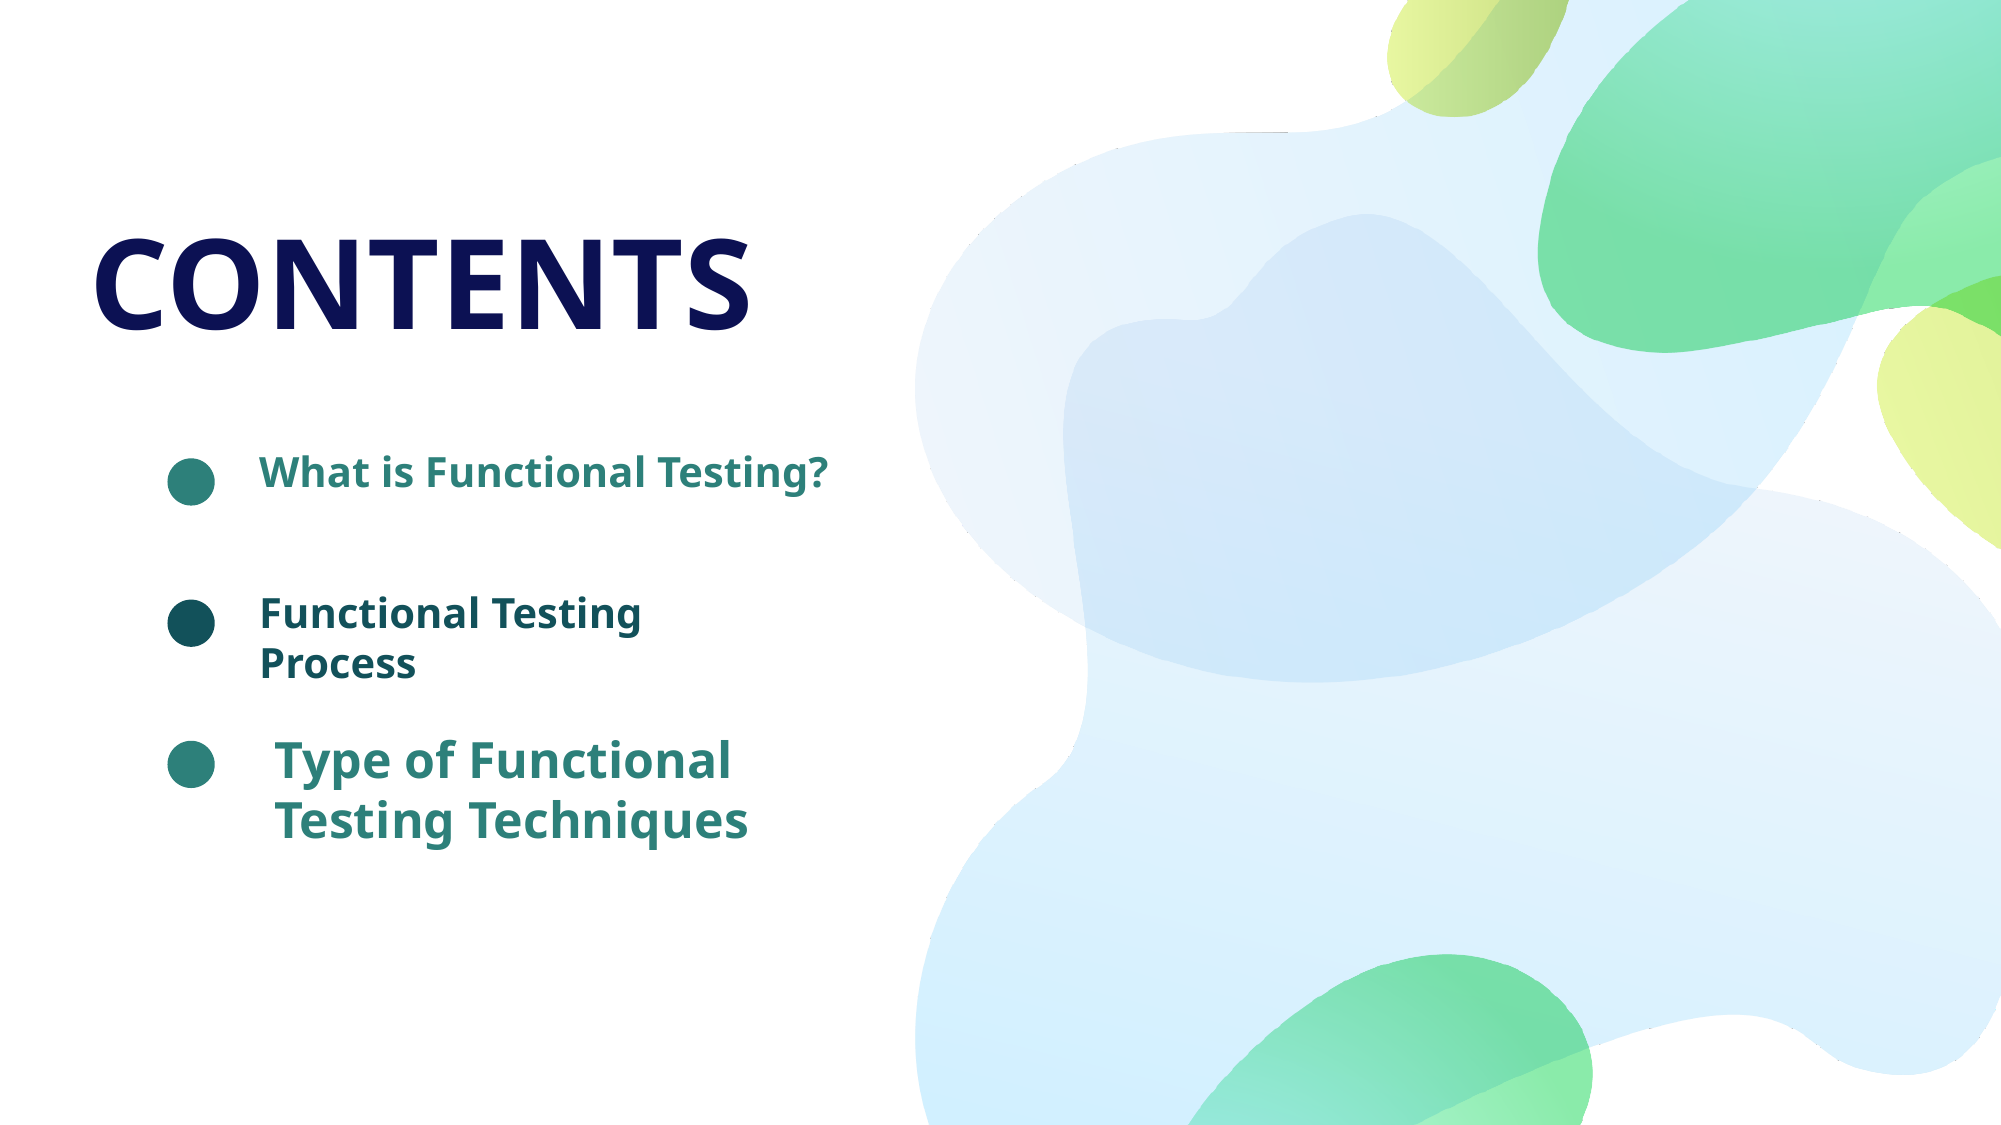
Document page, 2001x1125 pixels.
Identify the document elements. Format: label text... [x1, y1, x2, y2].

text_box [166, 457, 216, 507]
text_box [166, 739, 216, 790]
text_box CONTENTS [74, 197, 769, 363]
text_box Functional Testing Process [244, 579, 794, 670]
text_box [166, 598, 216, 648]
text_box Type of Functional Testing Techniques [259, 721, 884, 846]
picture [915, 0, 2001, 1125]
text_box What is Functional Testing? [244, 438, 849, 564]
